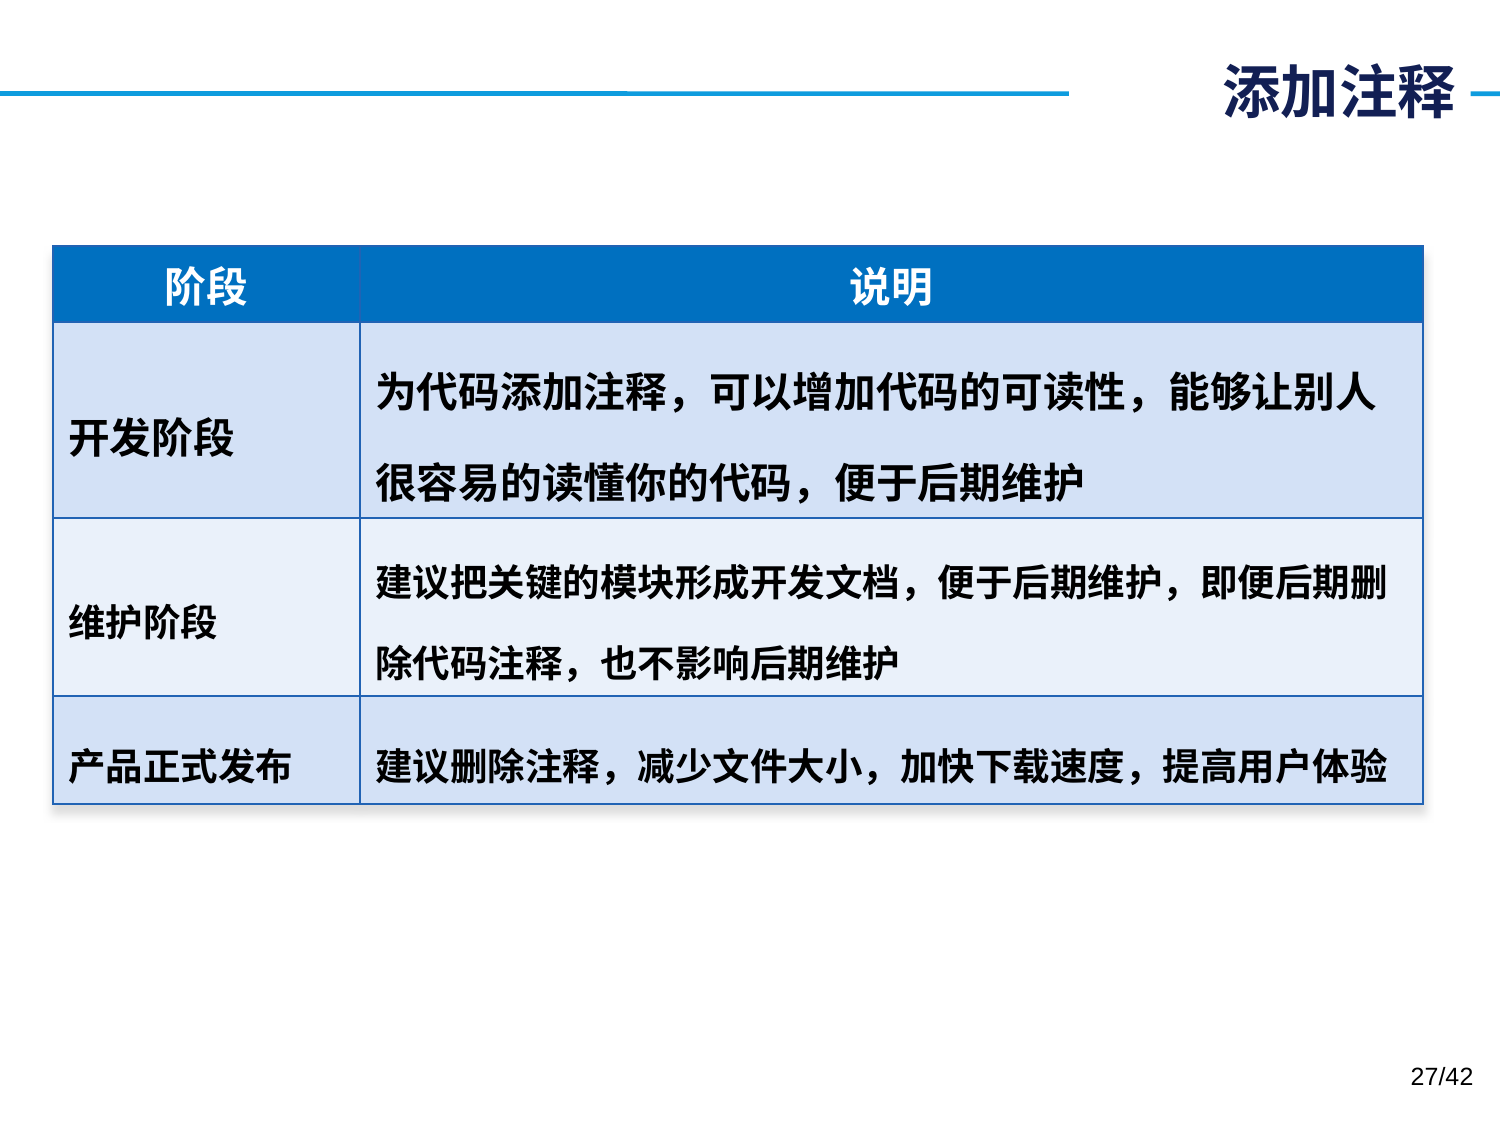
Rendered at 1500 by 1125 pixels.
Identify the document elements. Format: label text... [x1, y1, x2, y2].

table_cell 开发阶段 [54, 323, 359, 517]
table_header 阶段 [54, 247, 359, 321]
title 添加注释 [1069, 46, 1471, 133]
table_cell 产品正式发布 [54, 697, 359, 803]
table_cell 建议把关键的模块形成开发文档，便于后期维护，即便后期删除代码注释，也不影响后期维护 [361, 519, 1422, 695]
table_cell 为代码添加注释，可以增加代码的可读性，能够让别人很容易的读懂你的代码，便于后期维护 [361, 323, 1422, 517]
table_cell 建议删除注释，减少文件大小，加快下载速度，提高用户体验 [361, 697, 1422, 803]
table_cell 维护阶段 [54, 519, 359, 695]
slide_number 27/42 [1138, 1053, 1489, 1114]
table_header 说明 [361, 247, 1422, 321]
